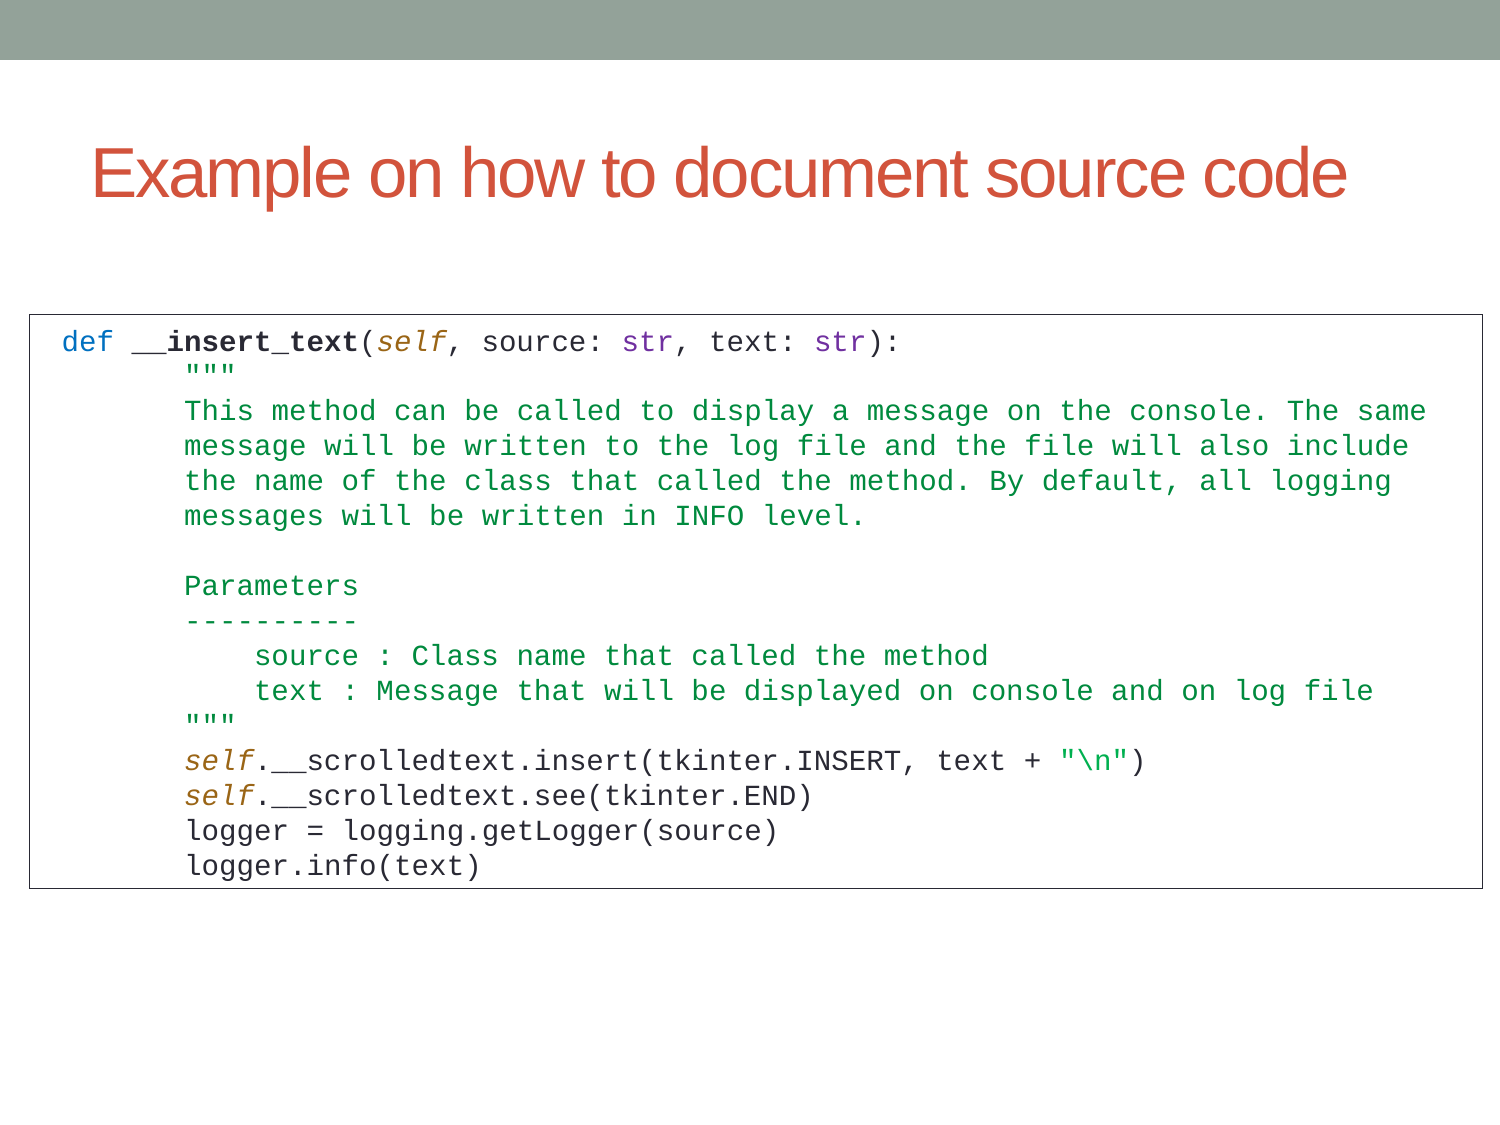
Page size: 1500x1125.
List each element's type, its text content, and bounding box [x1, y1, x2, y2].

title Example on how to document source code [75, 87, 1425, 250]
text_box def __insert_text(self, source: str, text: str): """ This method can be called to display a message on the console. The same message will be written to the log file and the file will also include the name of the class that called the method. By default, all logging messages will be written in INFO level. Parameters ---------- source : Class name that called the method text : Message that will be displayed on console and on log file """ self.__scrolledtext.insert(tkinter.INSERT, text + "\n") self.__scrolledtext.see(tkinter.END) logger = logging.getLogger(source) logger.info(text) [29, 314, 1483, 889]
